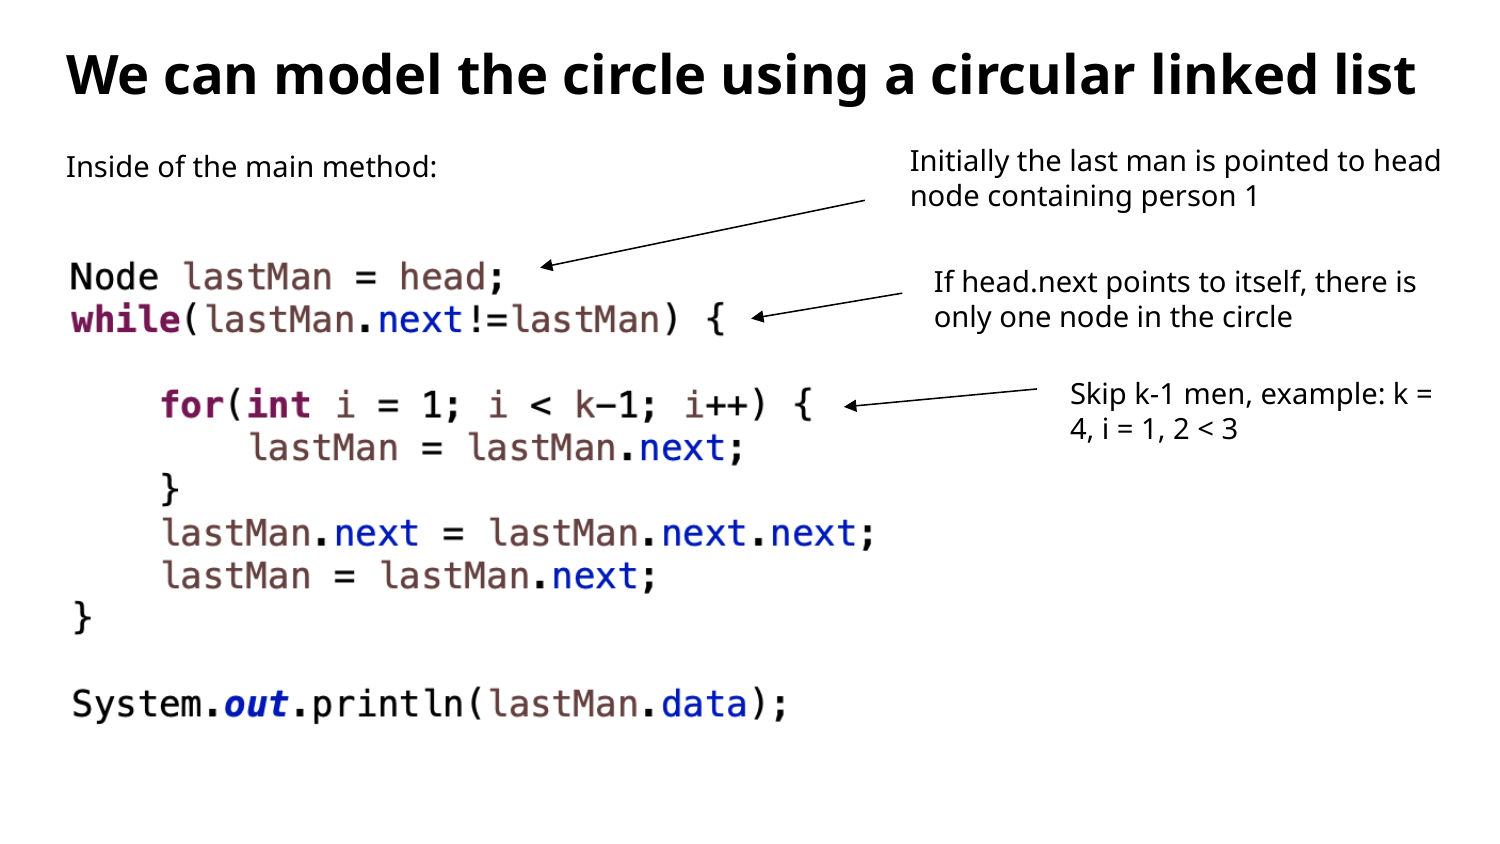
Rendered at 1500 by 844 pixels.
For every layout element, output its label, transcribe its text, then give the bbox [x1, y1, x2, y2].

picture [0, 219, 998, 805]
text_box Inside of the main method: [51, 133, 800, 199]
text_box Initially the last man is pointed to head node containing person 1 [894, 127, 1482, 227]
text_box Skip k-1 men, example: k = 4, i = 1, 2 < 3 [1054, 360, 1469, 461]
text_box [750, 292, 903, 319]
text_box If head.next points to itself, there is only one node in the circle [1002, 248, 1460, 349]
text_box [843, 388, 1038, 408]
title We can model the circle using a circular linked list [51, 24, 1449, 128]
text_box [539, 200, 866, 268]
